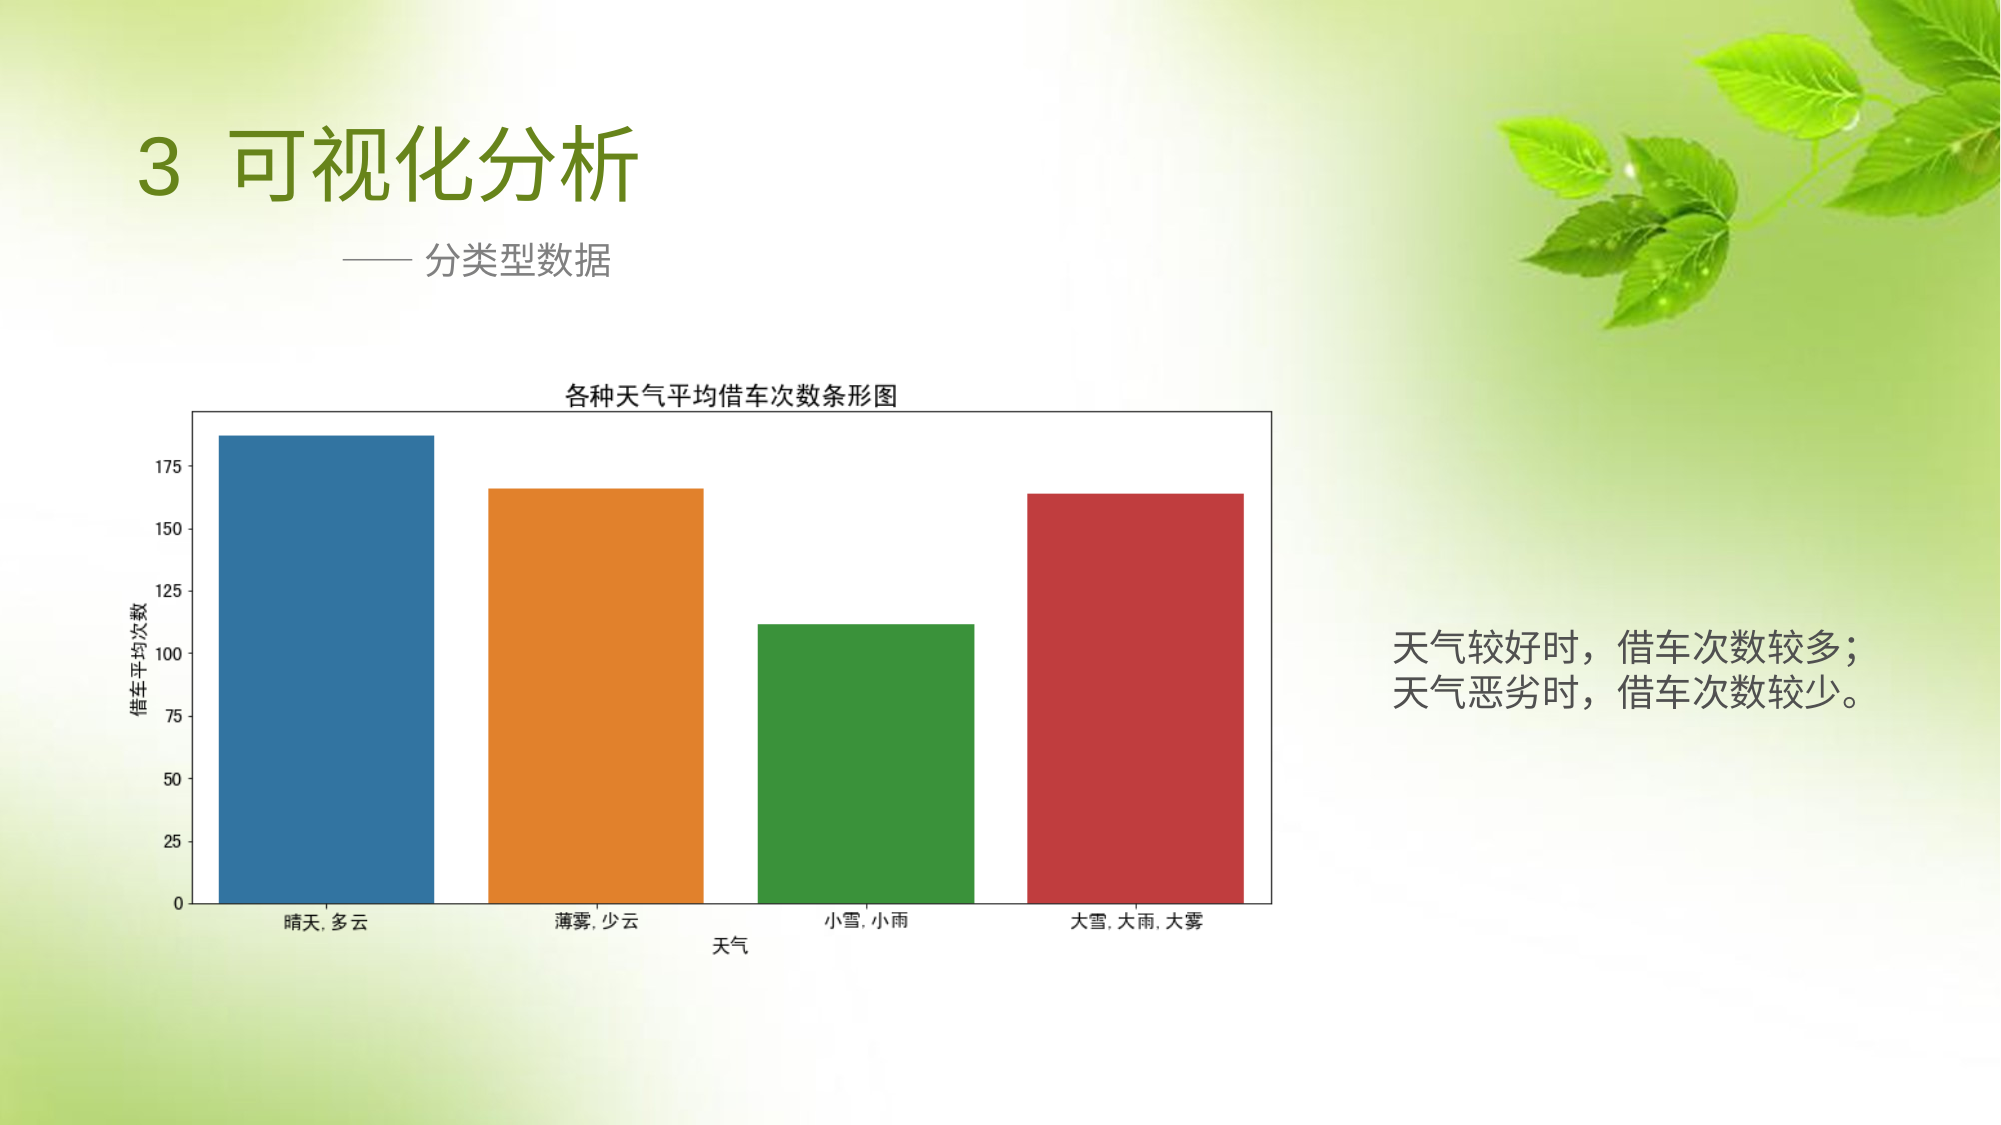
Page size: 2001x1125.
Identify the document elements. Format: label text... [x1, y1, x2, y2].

text_box ——分类型数据 [325, 229, 709, 290]
picture [0, 0, 2001, 1125]
text_box 天气较好时，借车次数较多；天气恶劣时，借车次数较少。 [1377, 616, 1916, 722]
text_box 3 可视化分析 [121, 59, 1863, 277]
